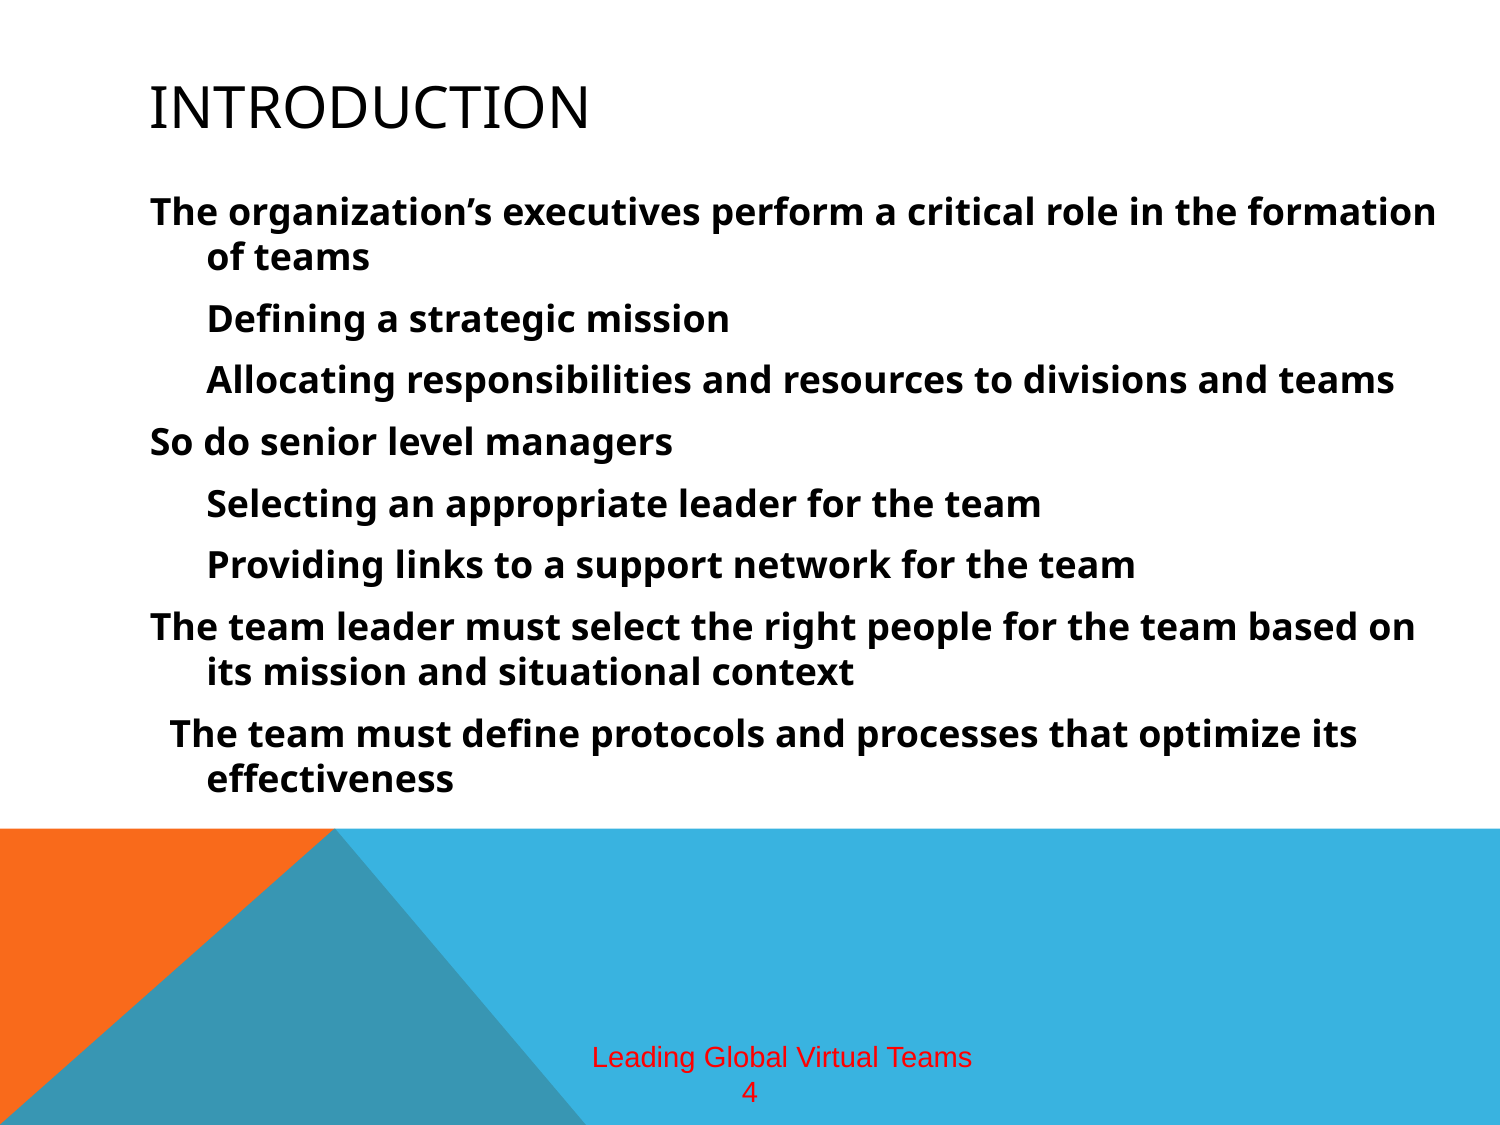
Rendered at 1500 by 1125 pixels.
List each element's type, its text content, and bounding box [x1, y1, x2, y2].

title introduction [134, 59, 1369, 150]
list The organization’s executives perform a critical role in the formation of teams Defining a strategic mission Allocating responsibilities and resources to divisions and teams So do senior level managers Selecting an appropriate leader for the team Providing links to a support network for the team The team leader must select the right people for the team based on its mission and situational context The team must define protocols and processes that optimize its effectiveness [134, 180, 1475, 768]
